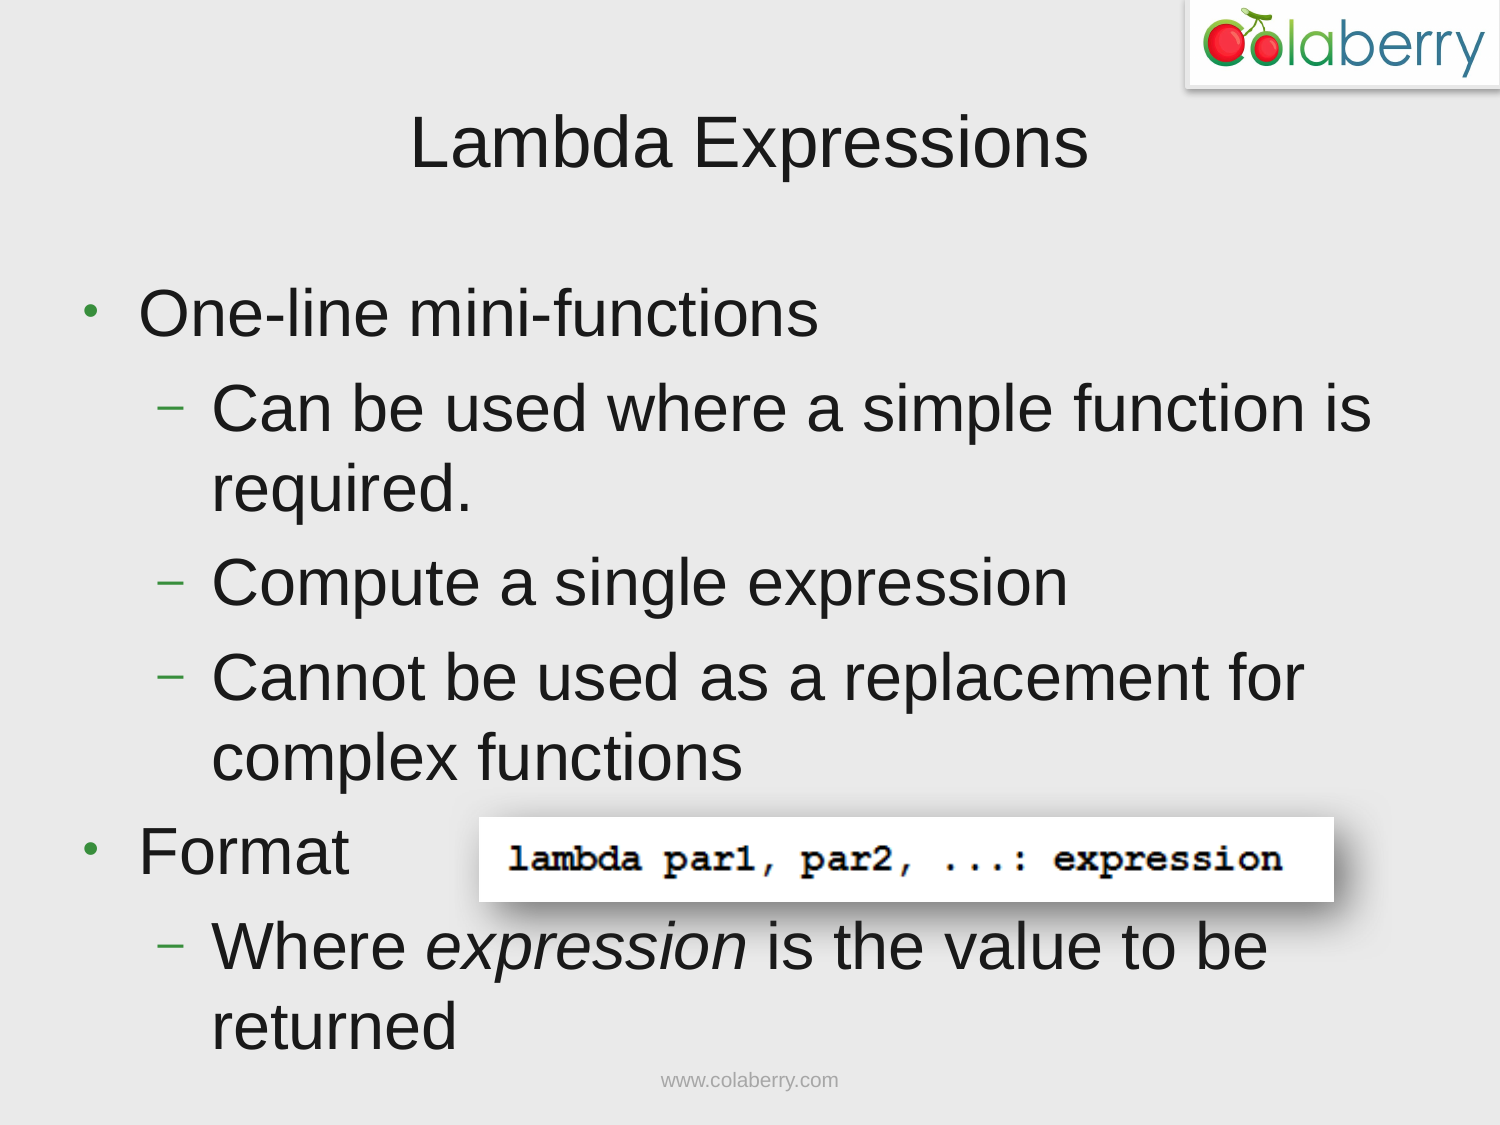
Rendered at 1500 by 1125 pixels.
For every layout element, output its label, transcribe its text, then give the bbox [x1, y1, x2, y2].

picture [1190, 0, 1499, 85]
list One-line mini-functions Can be used where a simple function is required. Compute a single expression Cannot be used as a replacement for complex functions Format Where expression is the value to be returned [74, 261, 1426, 1125]
title Lambda Expressions [74, 14, 1426, 261]
picture [478, 817, 1335, 902]
